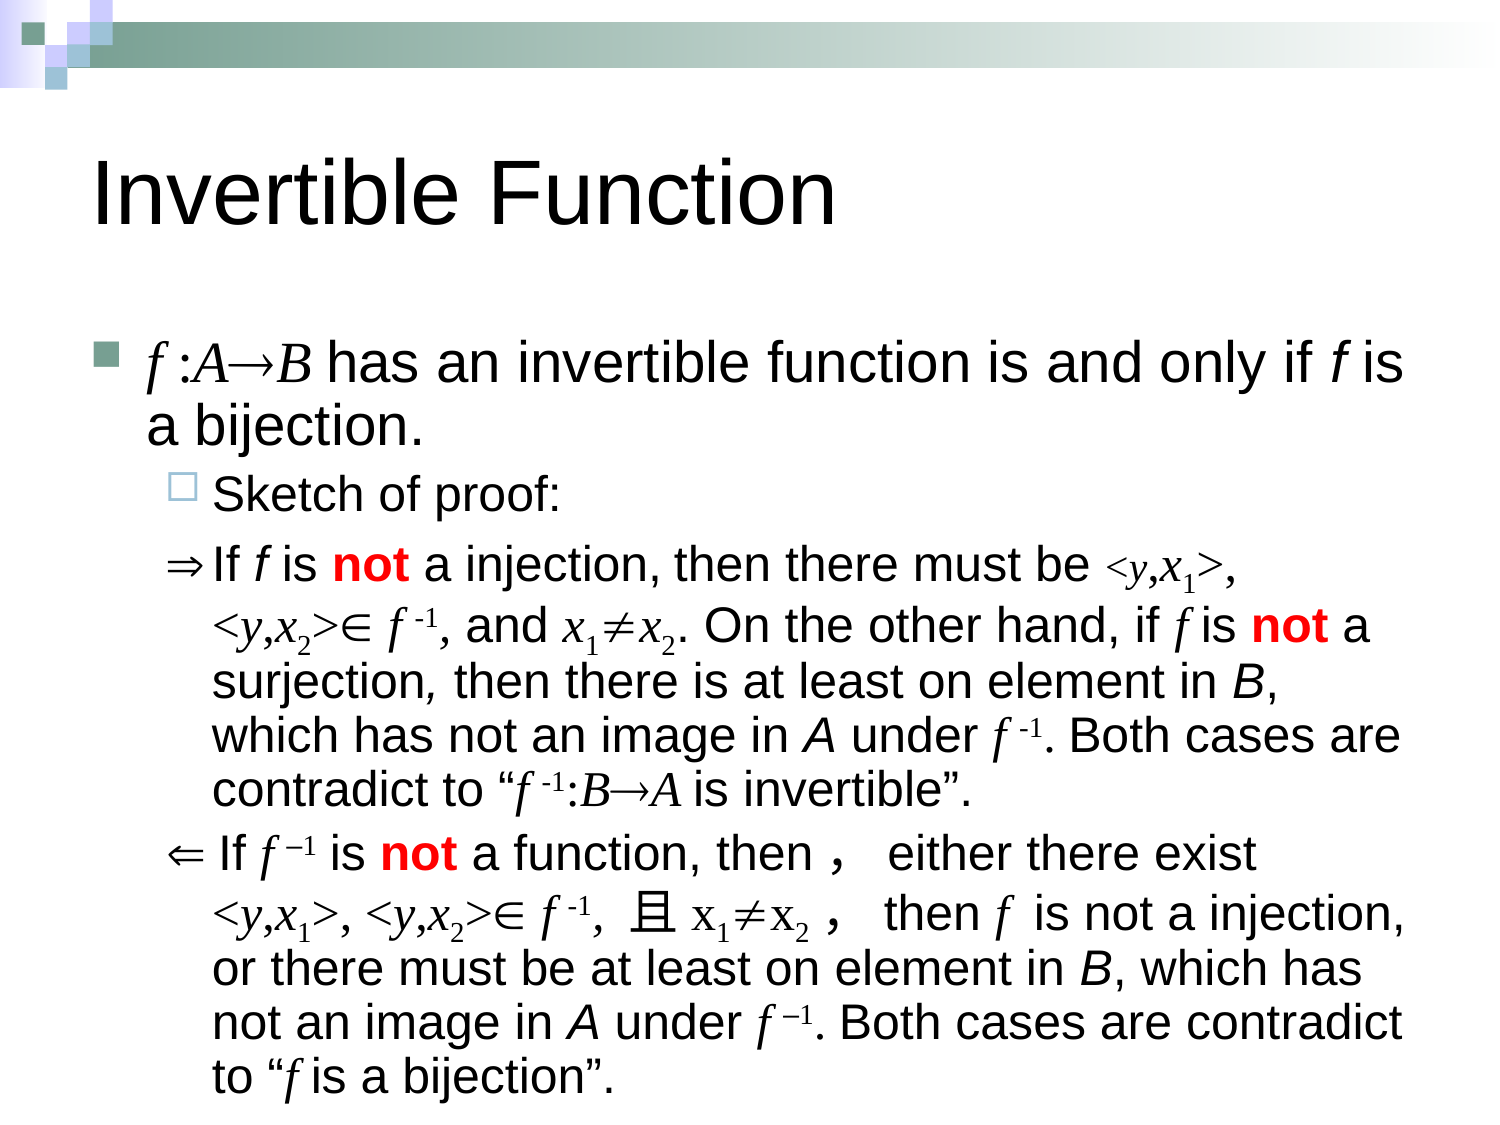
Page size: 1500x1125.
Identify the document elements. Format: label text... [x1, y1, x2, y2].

list f :AB has an invertible function is and only if f is a bijection. Sketch of proof:  If f is not a injection, then there must be <y,x1>, <y,x2> f -1, and x1x2. On the other hand, if f is not a surjection, then there is at least on element in B, which has not an image in A under f -1. Both cases are contradict to “f -1:BA is invertible”.  If f –1 is not a function, then，either there exist <y,x1>, <y,x2> f -1, 且x1x2，then f is not a injection, or there must be at least on element in B, which has not an image in A under f –1. Both cases are contradict to “f is a bijection”. [74, 324, 1426, 963]
title Invertible Function [74, 74, 1426, 301]
